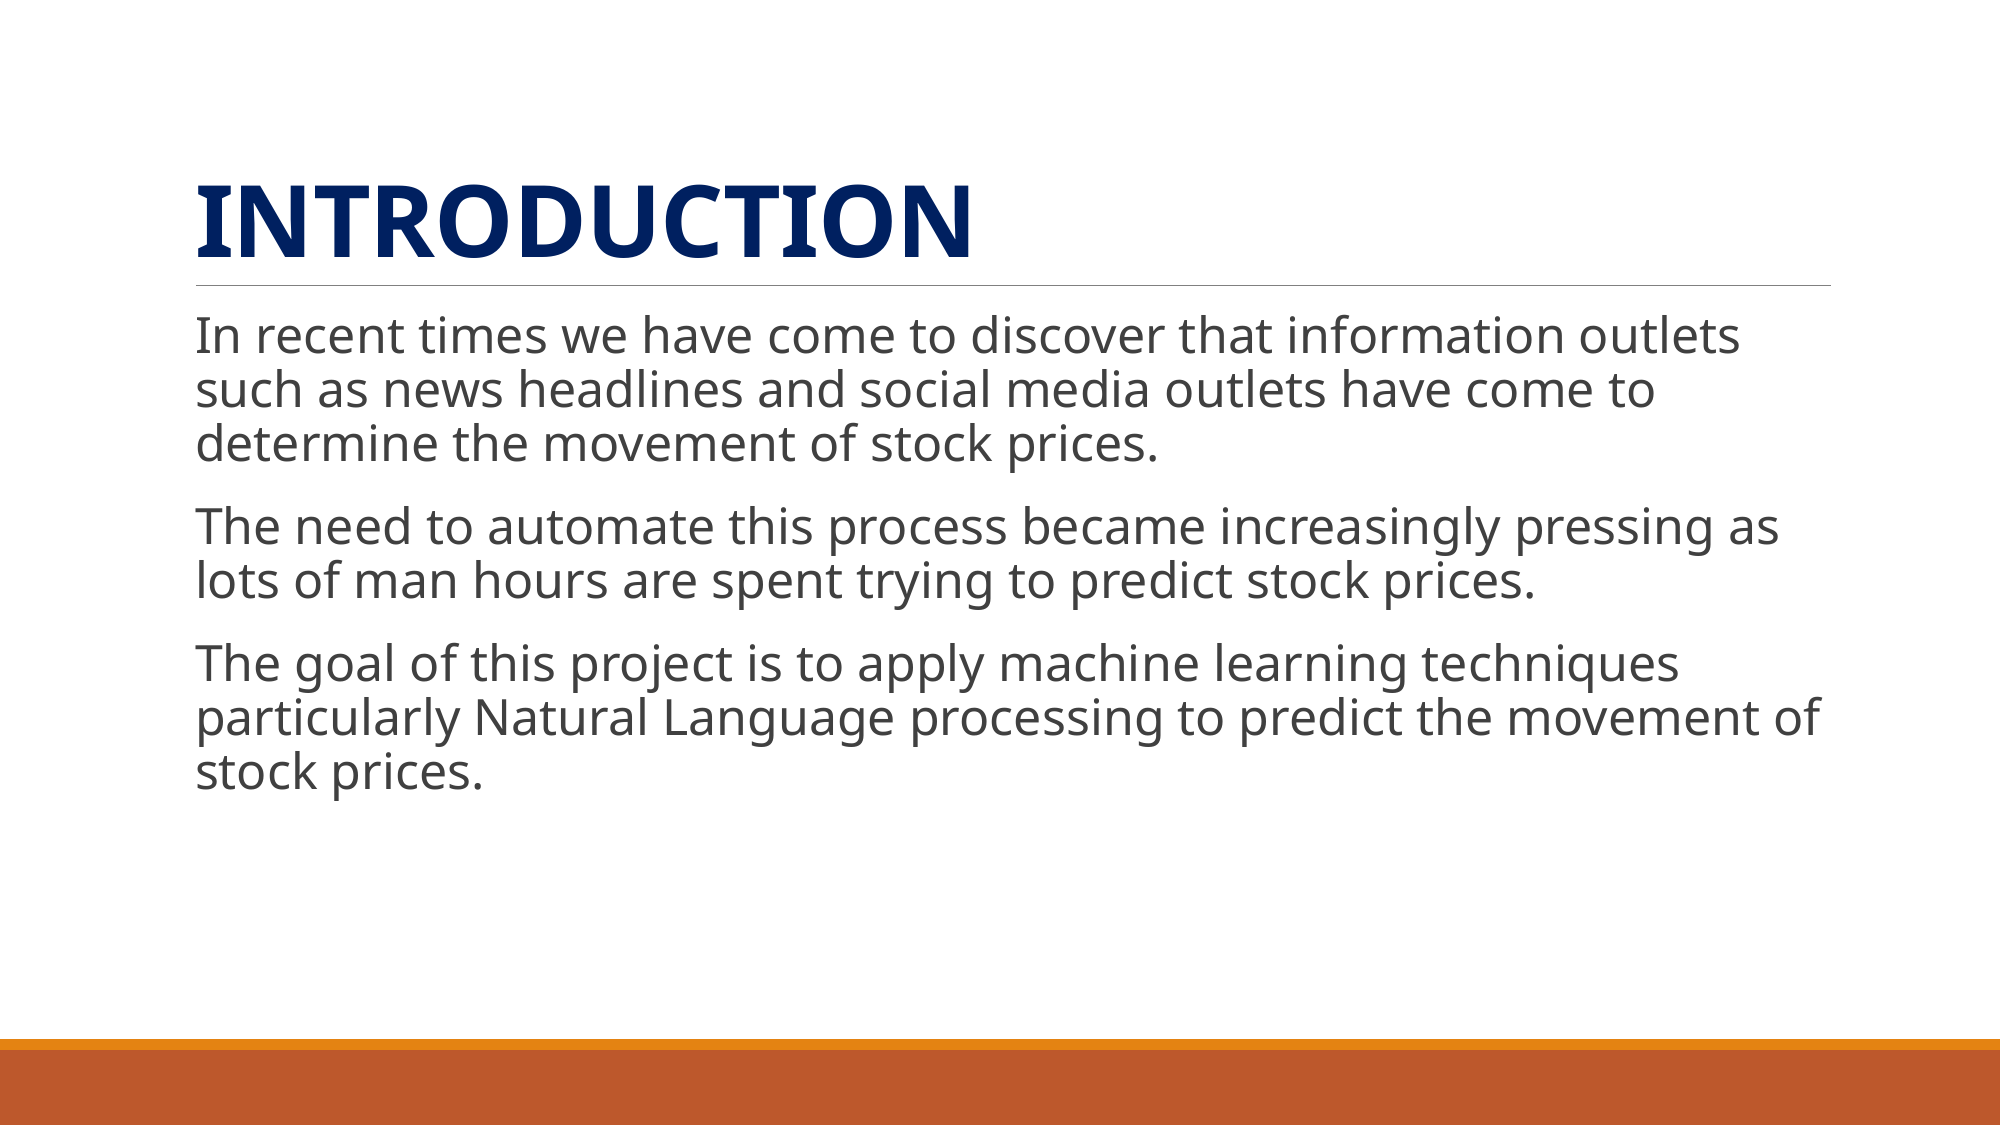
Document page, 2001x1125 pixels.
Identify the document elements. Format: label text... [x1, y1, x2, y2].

list In recent times we have come to discover that information outlets such as news headlines and social media outlets have come to determine the movement of stock prices. The need to automate this process became increasingly pressing as lots of man hours are spent trying to predict stock prices. The goal of this project is to apply machine learning techniques particularly Natural Language processing to predict the movement of stock prices. [180, 302, 1830, 963]
title INTRODUCTION [180, 47, 1830, 285]
